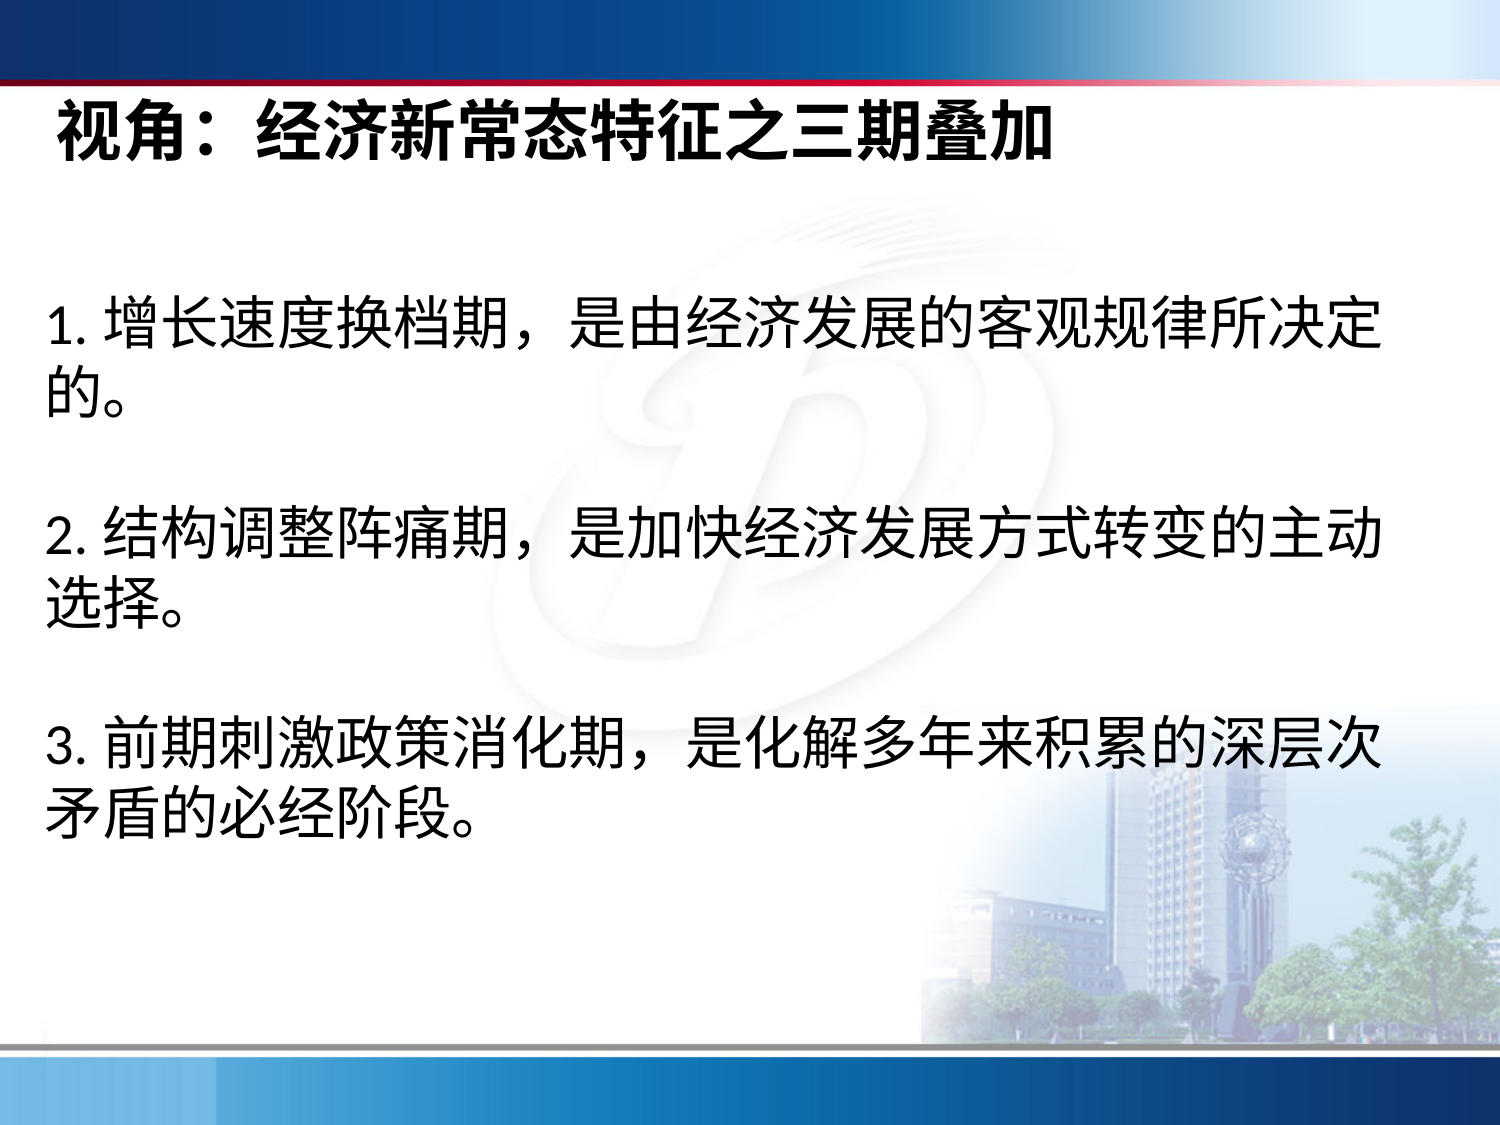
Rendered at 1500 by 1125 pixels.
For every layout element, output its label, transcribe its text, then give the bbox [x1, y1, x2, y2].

text_box 视角：经济新常态特征之三期叠加 [41, 81, 1164, 176]
text_box 1.增长速度换档期，是由经济发展的客观规律所决定的。 2.结构调整阵痛期，是加快经济发展方式转变的主动选择。 3.前期刺激政策消化期，是化解多年来积累的深层次矛盾的必经阶段。 [29, 278, 1447, 854]
picture [0, 0, 1500, 1125]
